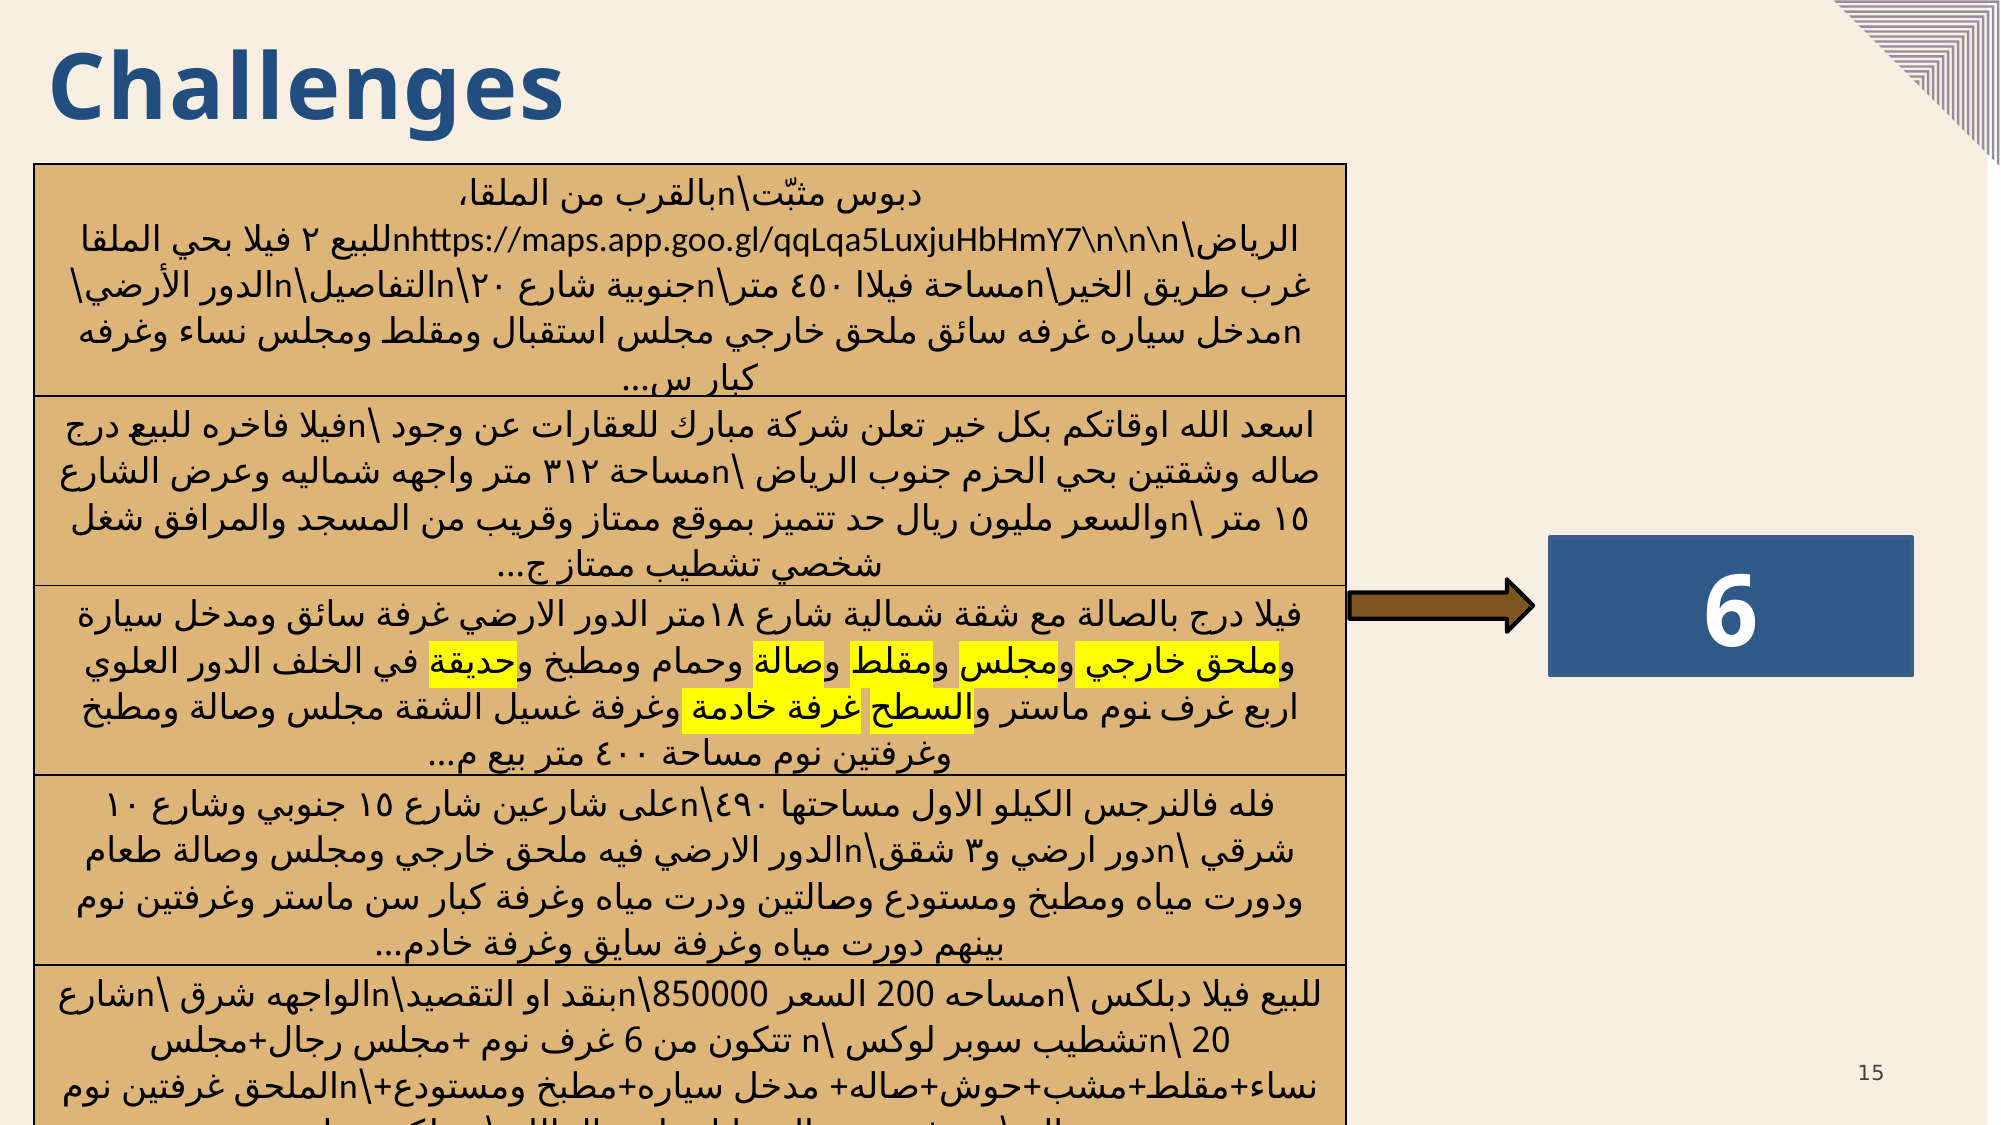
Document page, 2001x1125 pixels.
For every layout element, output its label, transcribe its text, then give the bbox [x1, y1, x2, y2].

table_cell للبيع فيلا دبلكس \nمساحه 200 السعر 850000\nبنقد او التقصيد\nالواجهه شرق \nشارع 20 \nتشطيب سوبر لوكس \n تتكون من 6 غرف نوم +مجلس رجال+مجلس نساء+مقلط+مشب+حوش+صاله+ مدخل سياره+مطبخ ومستودع+\nالملحق غرفتين نوم وصاله \nيتوفر جميع الضمانات لدي المالك \nدبلكس بناء ... [35, 966, 1345, 1125]
text_box [1833, 0, 2000, 166]
table_cell فله فالنرجس الكيلو الاول مساحتها ٤٩٠\nعلى شارعين شارع ١٥ جنوبي وشارع ١٠ شرقي \nدور ارضي و٣ شقق\nالدور الارضي فيه ملحق خارجي ومجلس وصالة طعام ودورت مياه ومطبخ ومستودع وصالتين ودرت مياه وغرفة كبار سن ماستر وغرفتين نوم بينهم دورت مياه وغرفة سايق وغرفة خادم... [35, 776, 1345, 964]
text_box [1347, 577, 1536, 634]
slide_number 15 [1854, 1058, 1891, 1125]
text_box 6 [1548, 535, 1914, 677]
text_box [0, 0, 1988, 1125]
table_header دبوس مثبّت\nبالقرب من الملقا، الرياض\nhttps://maps.app.goo.gl/qqLqa5LuxjuHbHmY7\n\n\nللبيع ٢ فيلا بحي الملقا غرب طريق الخير\nمساحة فيلاا ٤٥٠ متر\nجنوبية شارع ٢٠\nالتفاصيل\nالدور الأرضي\nمدخل سياره غرفه سائق ملحق خارجي مجلس استقبال ومقلط ومجلس نساء وغرفه كبار س... [35, 165, 1345, 395]
table_cell فيلا درج بالصالة مع شقة شمالية شارع ١٨متر الدور الارضي غرفة سائق ومدخل سيارة وملحق خارجي ومجلس ومقلط وصالة وحمام ومطبخ وحديقة في الخلف الدور العلوي اربع غرف نوم ماستر والسطح غرفة خادمة وغرفة غسيل الشقة مجلس وصالة ومطبخ وغرفتين نوم مساحة ٤٠٠ متر بيع م... [35, 586, 1345, 774]
table_cell اسعد الله اوقاتكم بكل خير تعلن شركة مبارك للعقارات عن وجود \nفيلا فاخره للبيع درج صاله وشقتين بحي الحزم جنوب الرياض \nمساحة ٣١٢ متر واجهه شماليه وعرض الشارع ١٥ متر \nوالسعر مليون ريال حد تتميز بموقع ممتاز وقريب من المسجد والمرافق شغل شخصي تشطيب ممتاز ج... [35, 397, 1345, 585]
title Challenges [47, 26, 663, 163]
